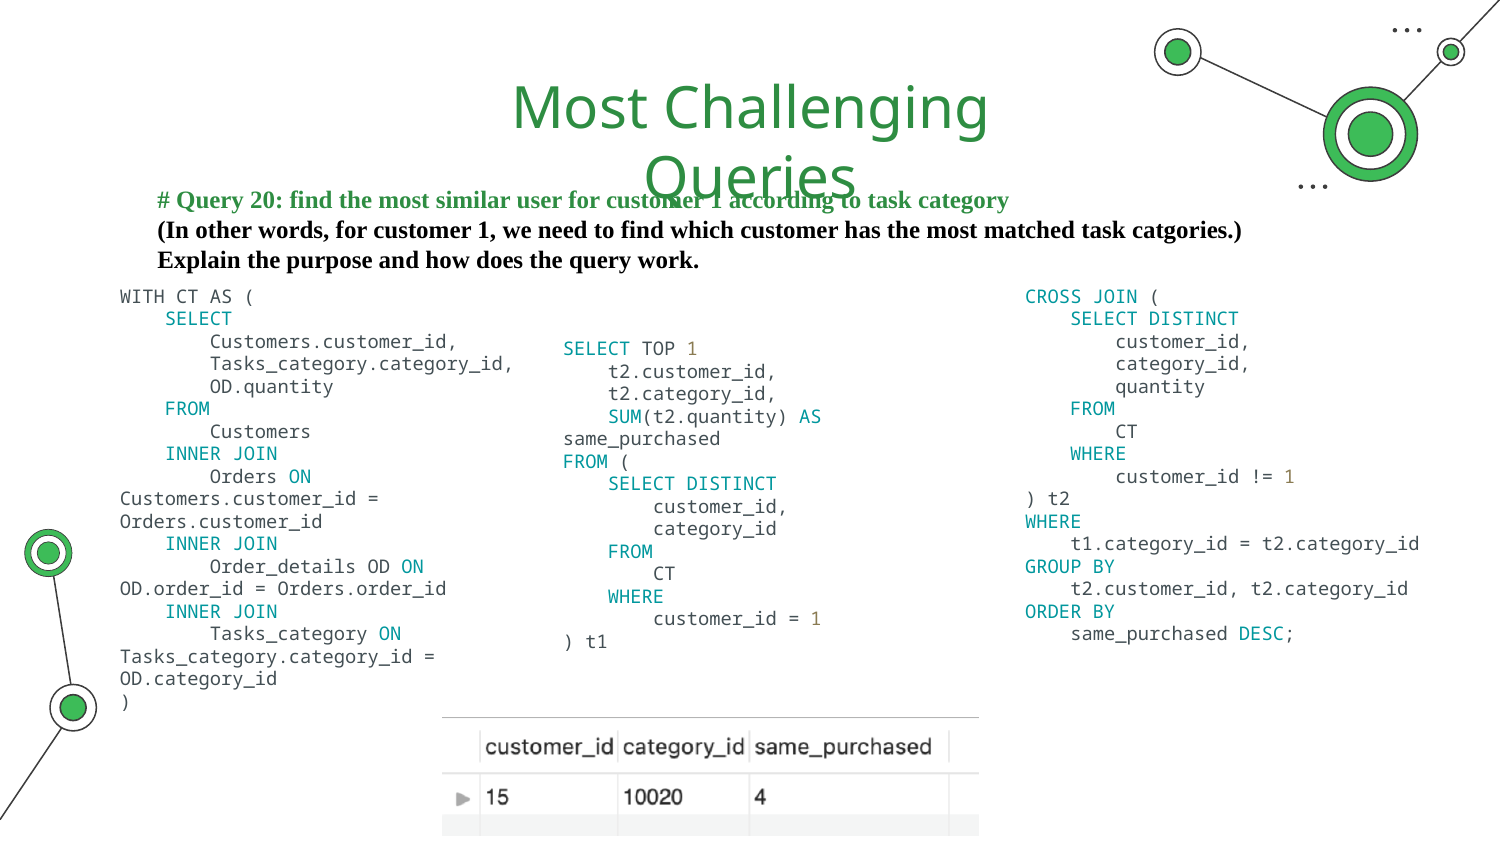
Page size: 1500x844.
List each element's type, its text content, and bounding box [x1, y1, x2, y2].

text_box SELECT TOP 1 t2.customer_id, t2.category_id, SUM(t2.quantity) AS same_purchased FROM ( SELECT DISTINCT customer_id, category_id FROM CT WHERE customer_id = 1 ) t1 [547, 329, 998, 682]
text_box WITH CT AS ( SELECT Customers.customer_id, Tasks_category.category_id, OD.quantity FROM Customers INNER JOIN Orders ON Customers.customer_id = Orders.customer_id INNER JOIN Order_details OD ON OD.order_id = Orders.order_id INNER JOIN Tasks_category ON Tasks_category.category_id = OD.category_id ) [104, 277, 555, 720]
list # Query 20: find the most similar user for customer 1 according to task category (In other words, for customer 1, we need to find which customer has the most matched task catgories.) Explain the purpose and how does the query work. [117, 188, 1382, 299]
title Most Challenging Queries [415, 55, 1086, 150]
picture [442, 717, 979, 837]
text_box CROSS JOIN (​ SELECT DISTINCT​ customer_id,​ category_id,​ quantity​ FROM​ CT​ WHERE​ customer_id != 1​ ) t2​ WHERE​ t1.category_id = t2.category_id​ GROUP BY​ t2.customer_id, t2.category_id​ ORDER BY​ same_purchased DESC; [1010, 276, 1461, 652]
